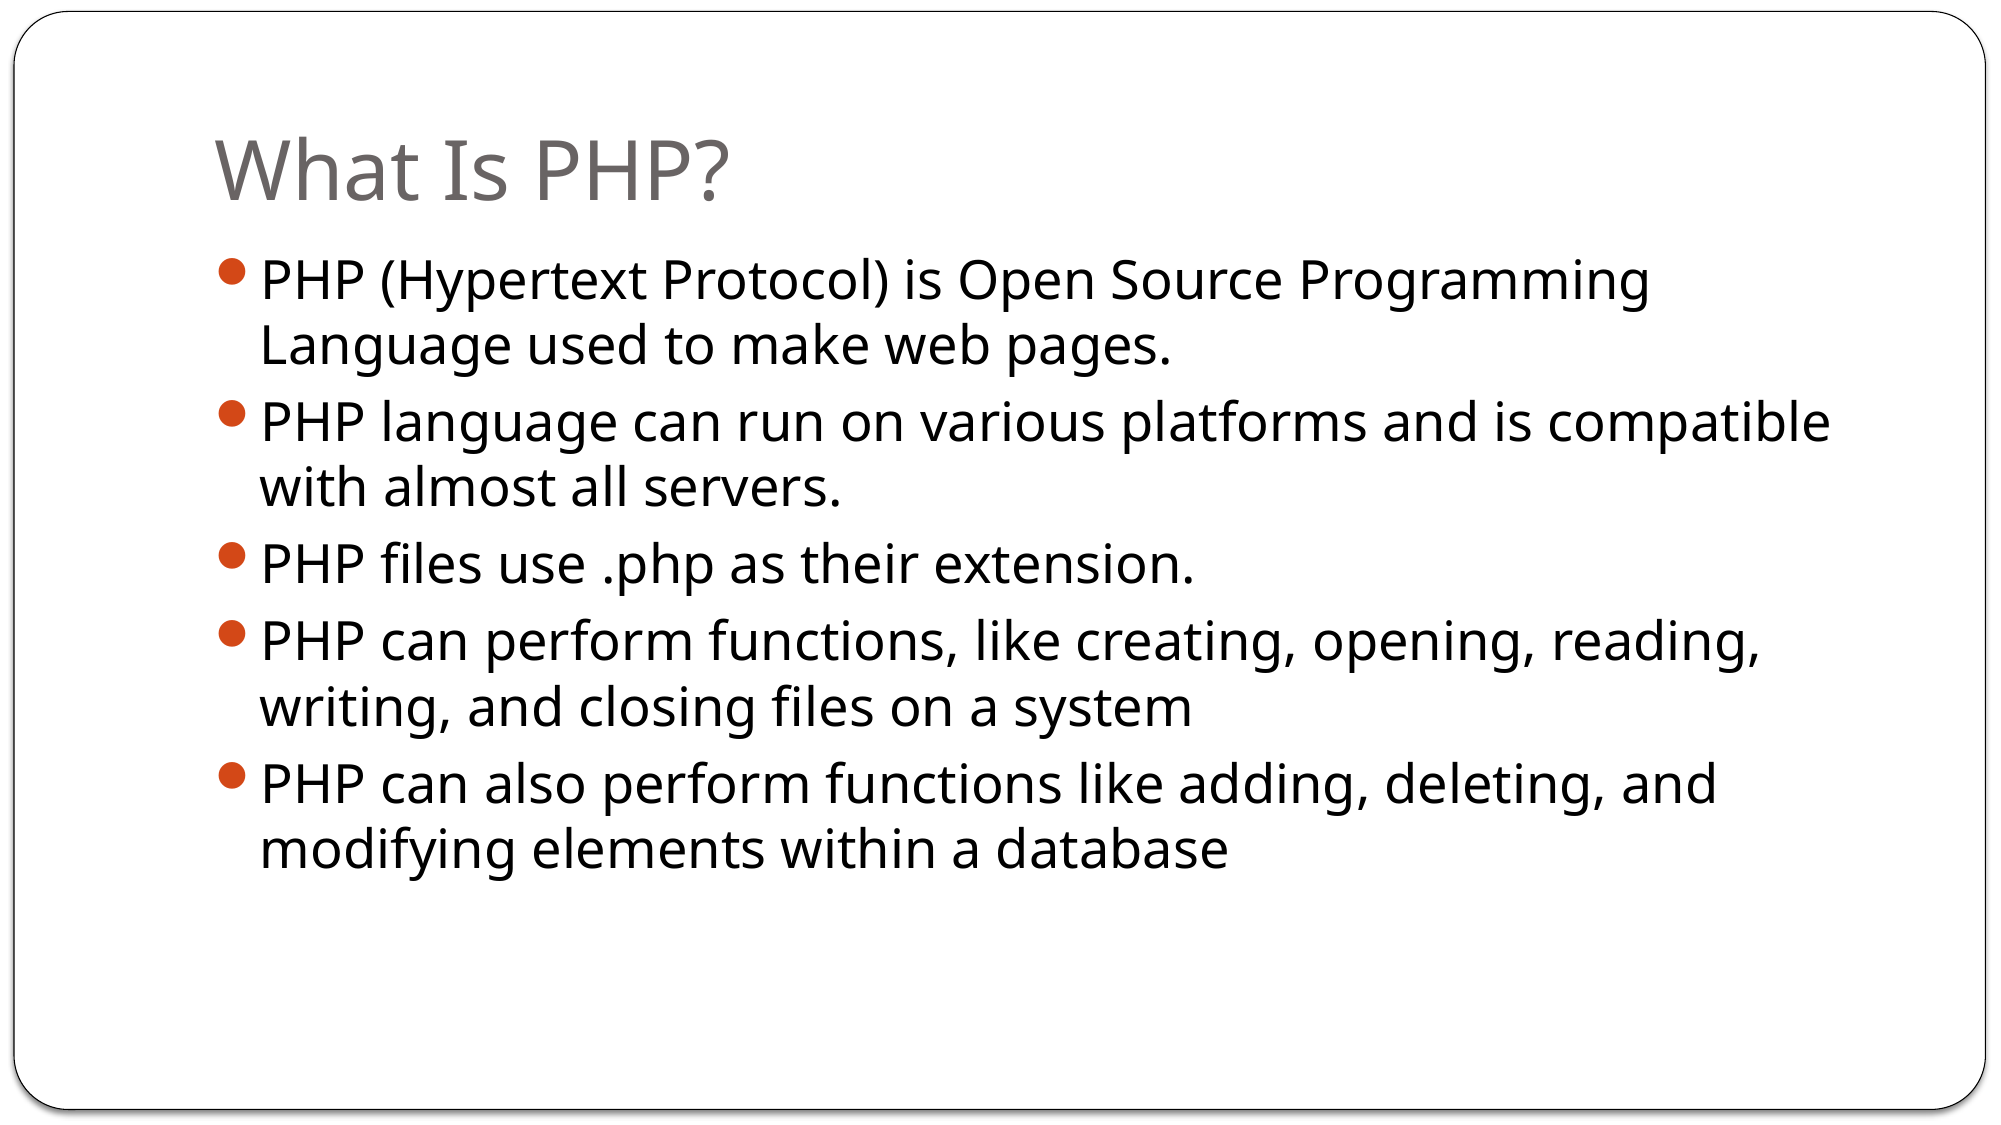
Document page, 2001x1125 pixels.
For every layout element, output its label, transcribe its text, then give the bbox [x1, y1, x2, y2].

list PHP (Hypertext Protocol) is Open Source Programming Language used to make web pages. PHP language can run on various platforms and is compatible with almost all servers. PHP files use .php as their extension. PHP can perform functions, like creating, opening, reading, writing, and closing files on a system PHP can also perform functions like adding, deleting, and modifying elements within a database [200, 237, 1900, 988]
title What Is PHP? [200, 45, 1900, 233]
